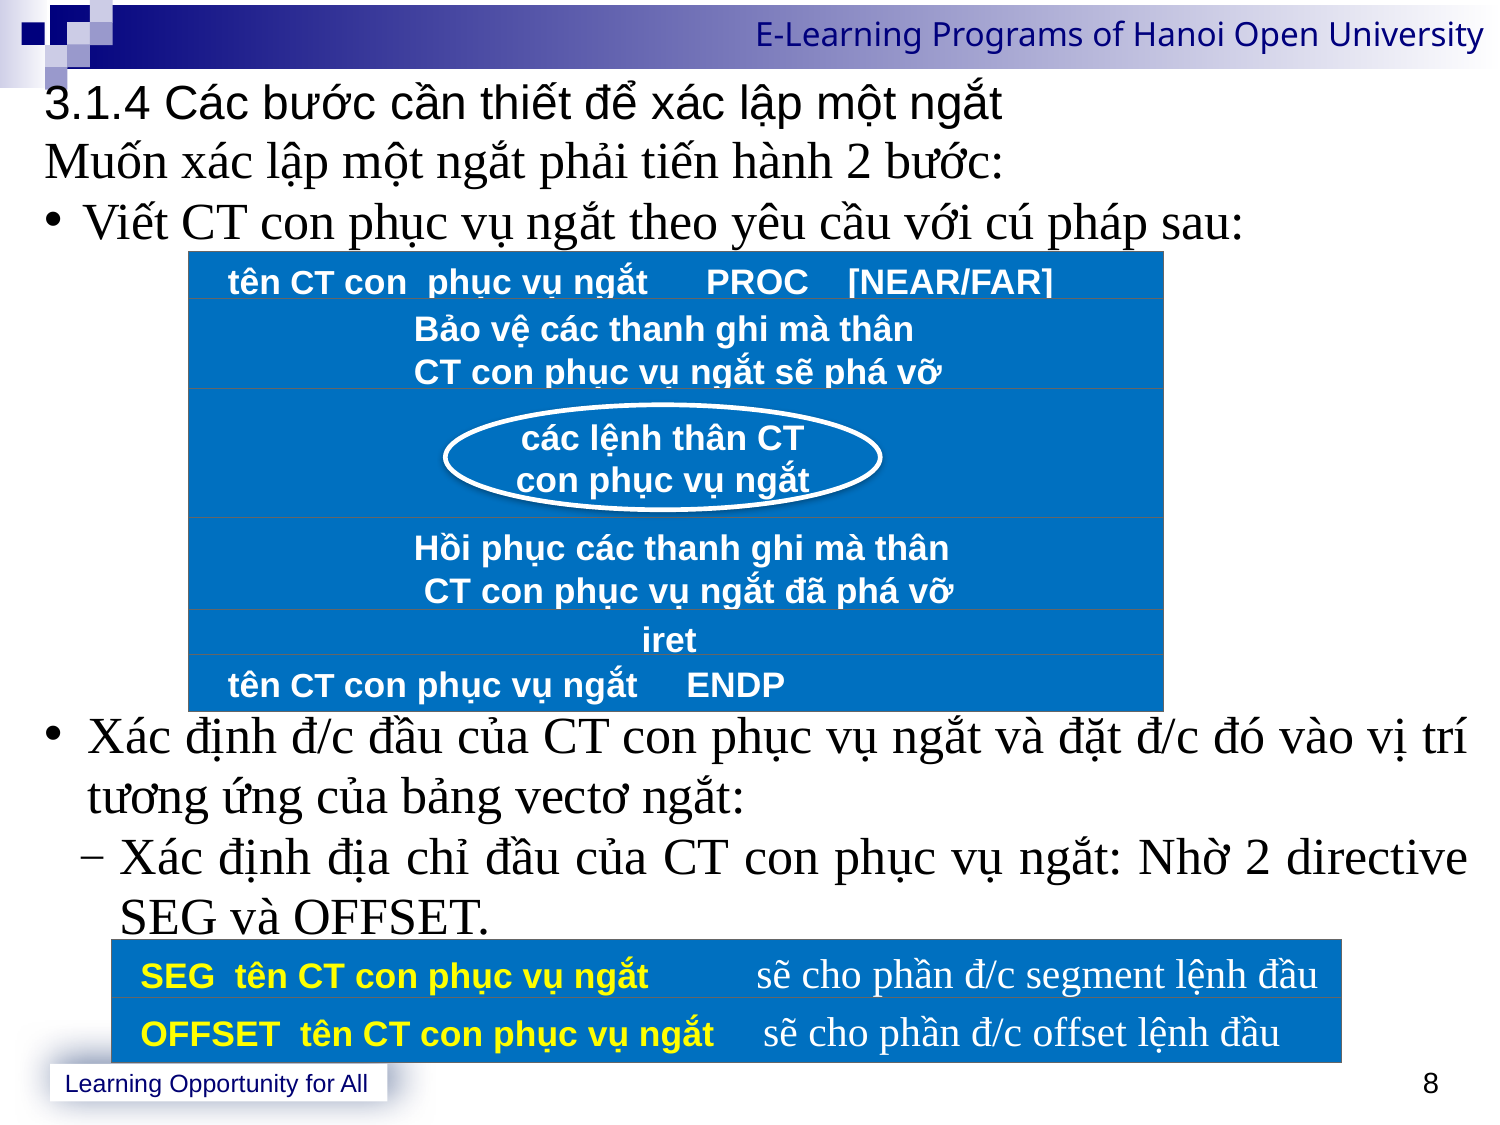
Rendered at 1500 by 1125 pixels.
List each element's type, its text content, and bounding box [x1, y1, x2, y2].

text_box Bảo vệ các thanh ghi mà thân CT con phục vụ ngắt sẽ phá vỡ [188, 298, 1164, 388]
text_box [188, 388, 1164, 517]
text_box tên CT con phục vụ ngắt PROC [NEAR/FAR] [188, 251, 1164, 298]
text_box iret [188, 609, 1164, 654]
text_box Hồi phục các thanh ghi mà thân CT con phục vụ ngắt đã phá vỡ [188, 517, 1164, 609]
text_box các lệnh thân CT con phục vụ ngắt [444, 403, 882, 511]
text_box 3.1.4 Các bước cần thiết để xác lập một ngắt Muốn xác lập một ngắt phải tiến hành 2 bước: Viết CT con phục vụ ngắt theo yêu cầu với cú pháp sau: Xác định đ/c đầu của CT con phục vụ ngắt và đặt đ/c đó vào vị trí tương ứng của bảng vectơ ngắt: Xác định địa chỉ đầu của CT con phục vụ ngắt: Nhờ 2 directive SEG và OFFSET. [29, 63, 1485, 1078]
text_box OFFSET tên CT con phục vụ ngắt sẽ cho phần đ/c offset lệnh đầu [111, 997, 1342, 1063]
slide_number 8 [1422, 1057, 1453, 1103]
text_box SEG tên CT con phục vụ ngắt sẽ cho phần đ/c segment lệnh đầu [111, 939, 1342, 997]
text_box tên CT con phục vụ ngắt ENDP [188, 654, 1164, 712]
